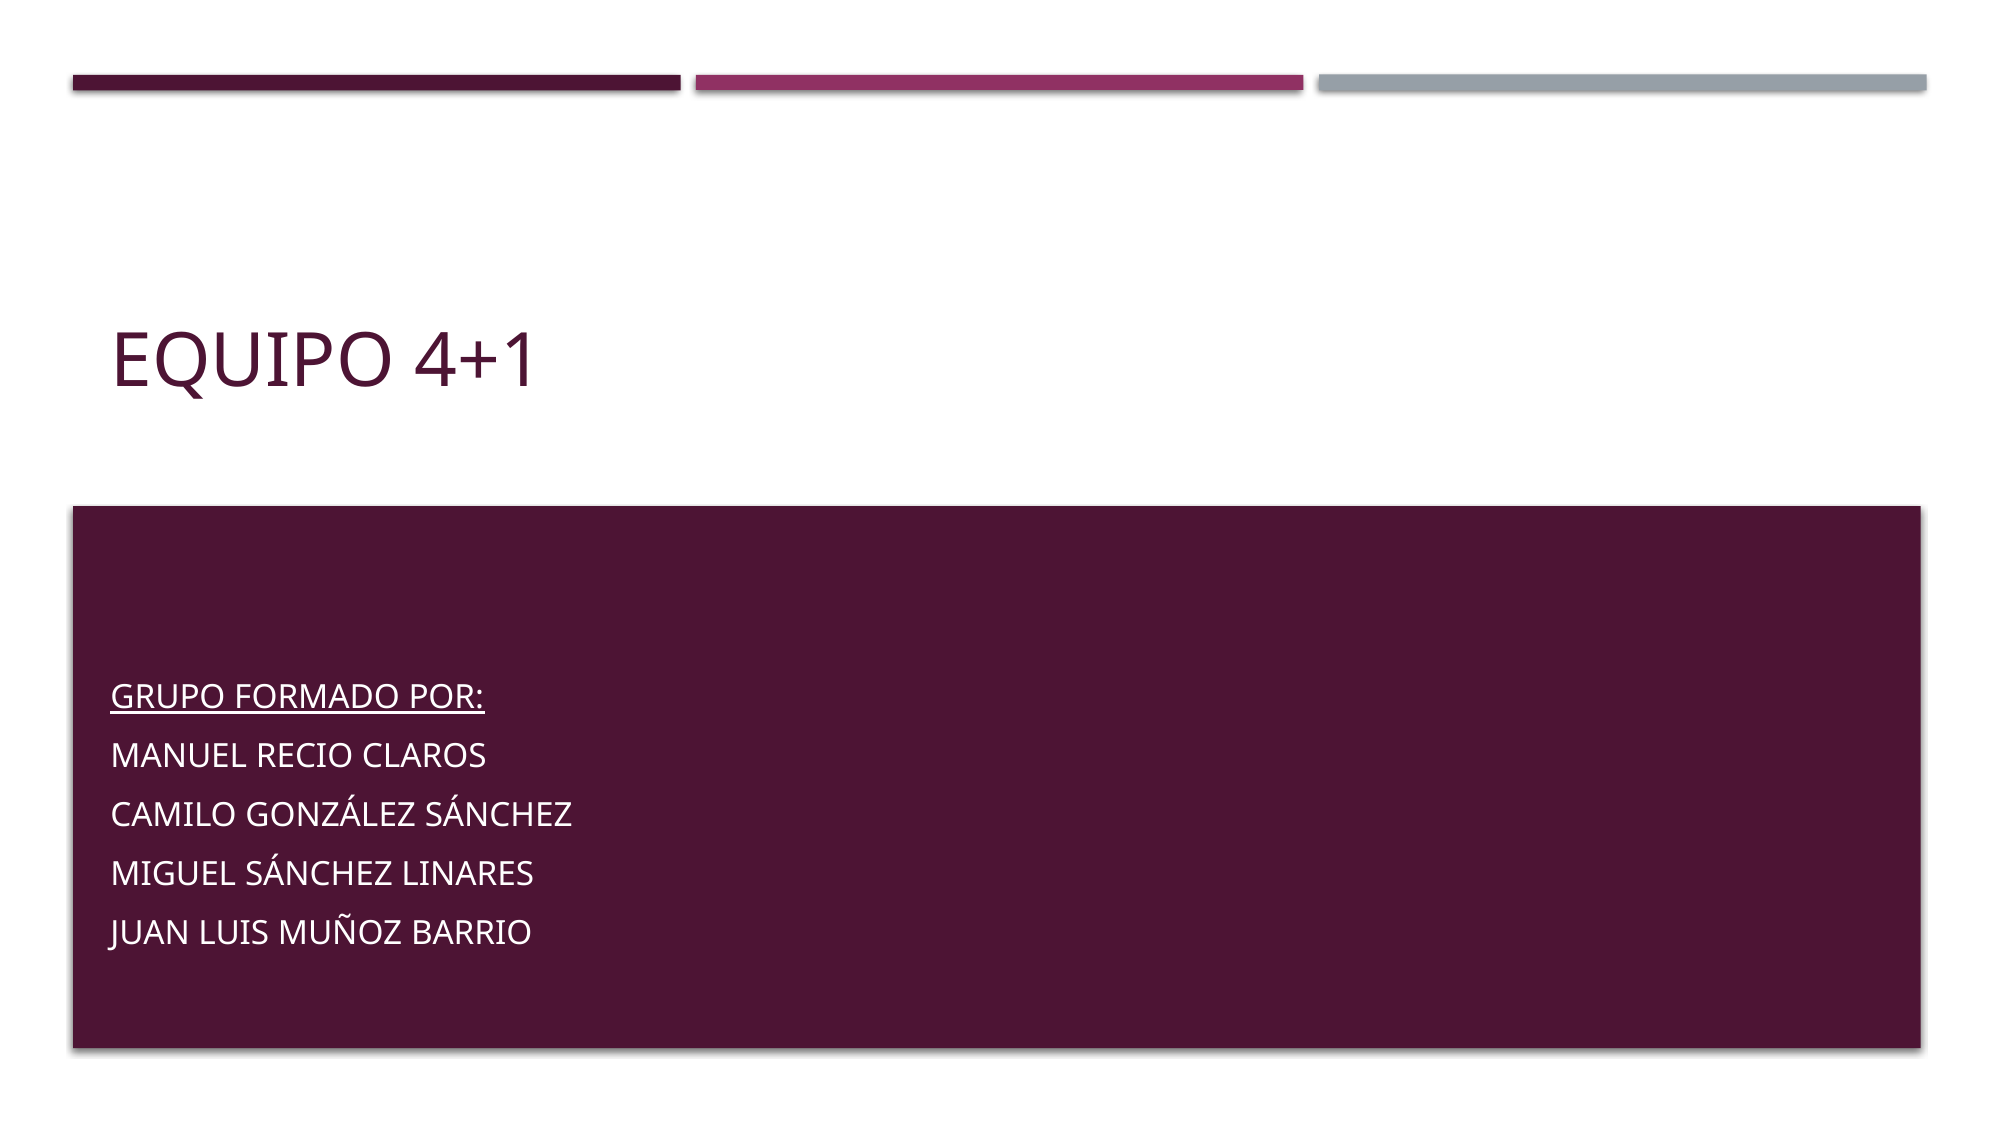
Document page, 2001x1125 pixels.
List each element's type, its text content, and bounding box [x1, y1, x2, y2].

subtitle Grupo formado por: Manuel recio claros Camilo González Sánchez Miguel Sánchez linares Juan Luis muñoz barrio [95, 549, 1899, 1004]
title Equipo 4+1 [95, 167, 1899, 410]
